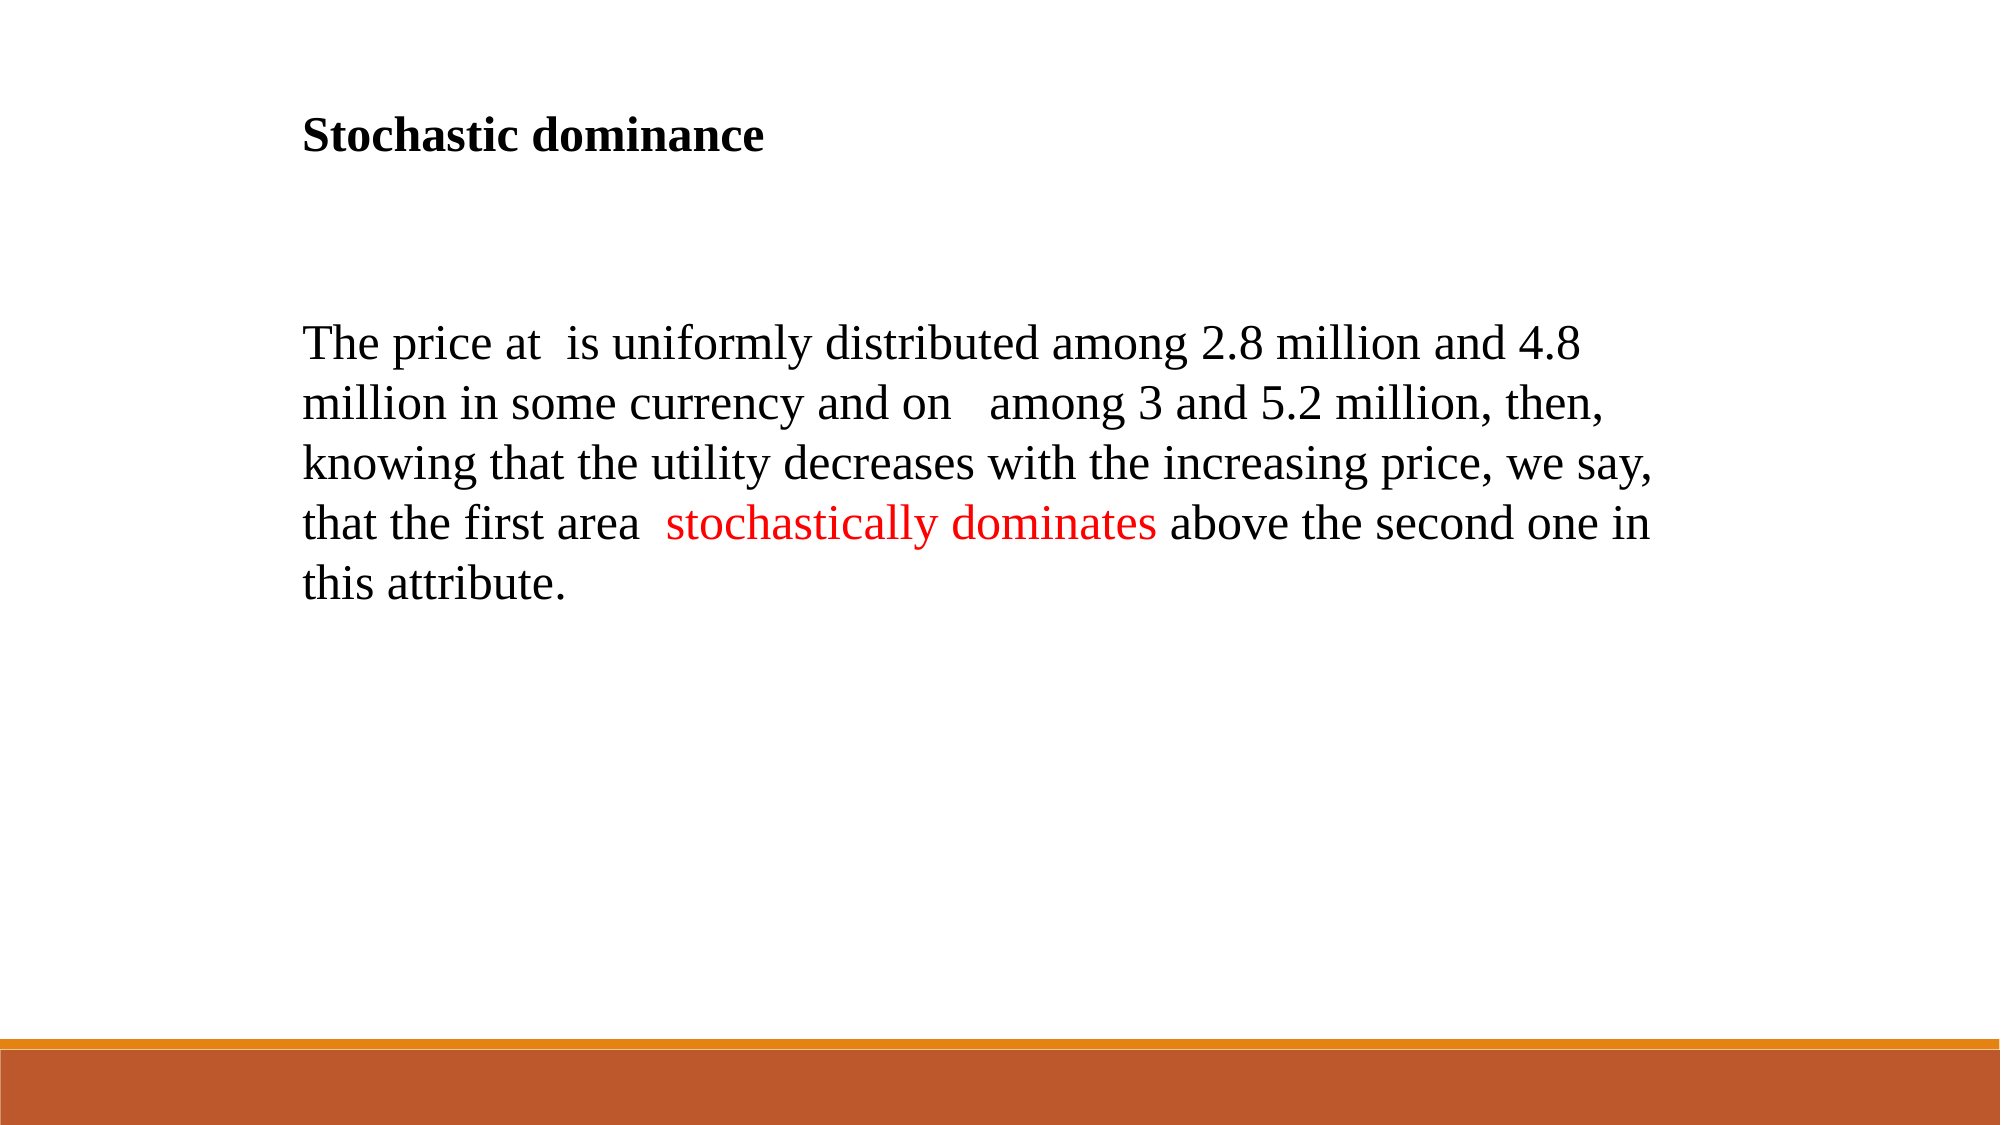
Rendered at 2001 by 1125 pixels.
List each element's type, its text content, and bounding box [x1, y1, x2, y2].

text_box Stochastic dominance [287, 93, 1263, 169]
